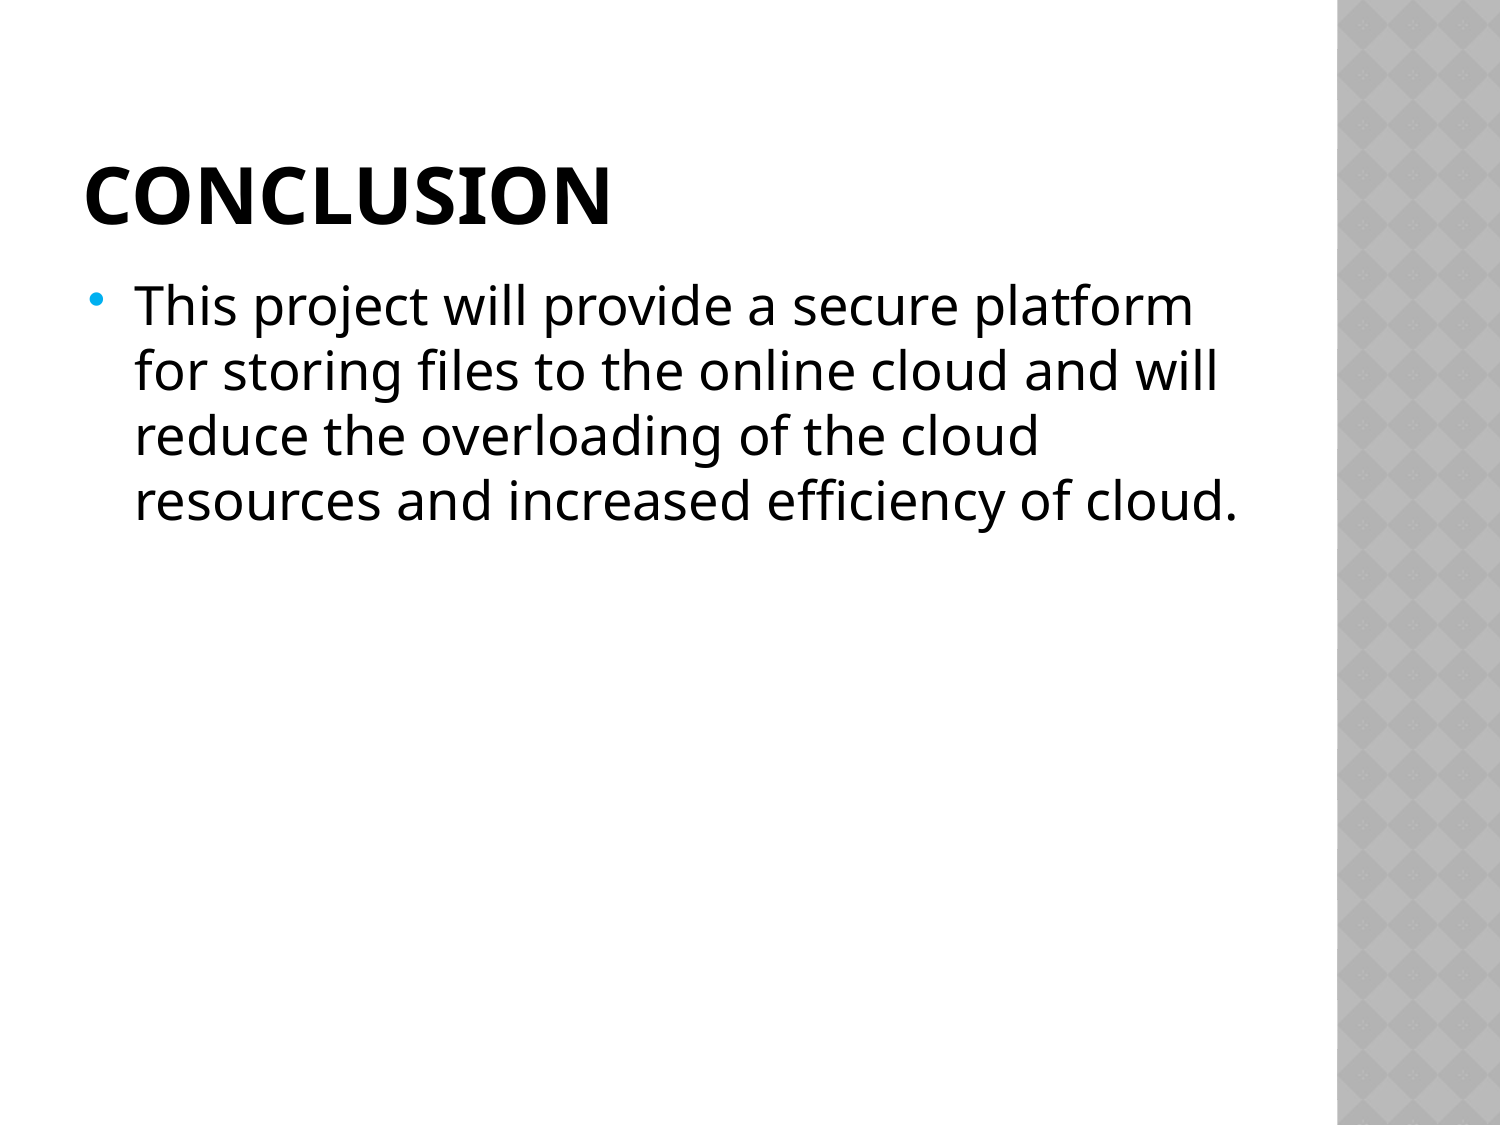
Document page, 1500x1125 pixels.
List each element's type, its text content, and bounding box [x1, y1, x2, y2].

title Conclusion [75, 52, 1263, 240]
list This project will provide a secure platform for storing files to the online cloud and will reduce the overloading of the cloud resources and increased efficiency of cloud. [75, 264, 1263, 1059]
